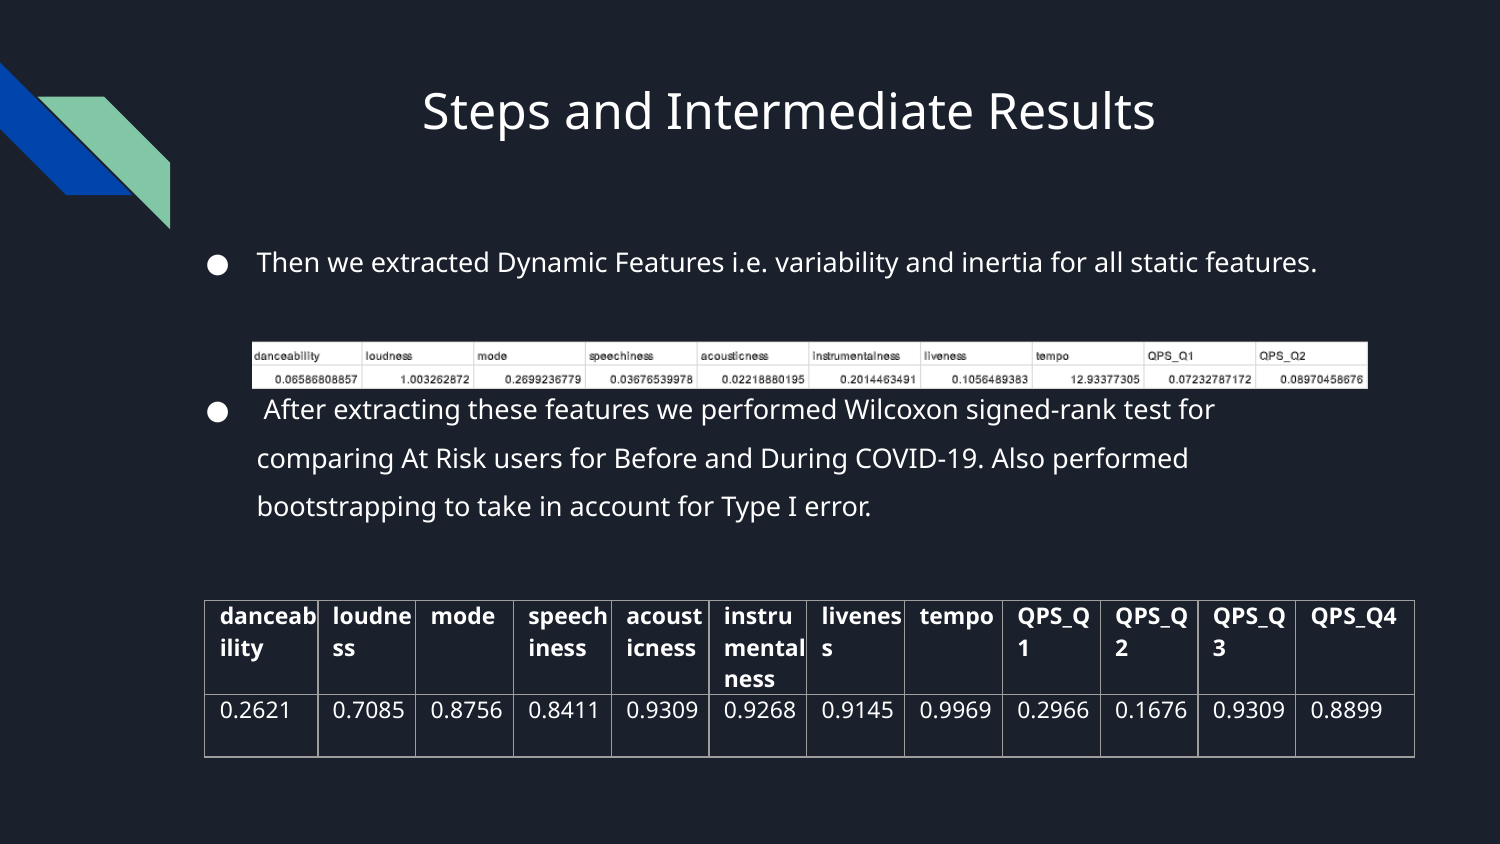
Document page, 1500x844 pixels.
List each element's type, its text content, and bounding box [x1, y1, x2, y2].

title Steps and Intermediate Results [212, 64, 1368, 214]
table_cell 0.9969 [905, 695, 1002, 756]
table_header instrumentalness [710, 601, 806, 694]
table_cell 0.2621 [205, 695, 317, 756]
table_cell 0.8899 [1296, 695, 1414, 756]
table_header danceability [205, 601, 317, 694]
table_cell 0.7085 [319, 695, 415, 756]
table_header QPS_Q4 [1296, 601, 1414, 694]
table_cell 0.2966 [1003, 695, 1100, 756]
table_header QPS_Q3 [1199, 601, 1295, 694]
table_cell 0.1676 [1101, 695, 1197, 756]
table_header loudness [319, 601, 415, 694]
table_cell 0.8411 [514, 695, 611, 756]
picture [251, 341, 1368, 390]
table_header liveness [807, 601, 904, 694]
table_cell 0.9309 [1199, 695, 1295, 756]
table_header acousticness [612, 601, 708, 694]
table_header tempo [905, 601, 1002, 694]
table_cell 0.9145 [807, 695, 904, 756]
list Then we extracted Dynamic Features i.e. variability and inertia for all static features. After extracting these features we performed Wilcoxon signed-rank test for comparing At Risk users for Before and During COVID-19. Also performed bootstrapping to take in account for Type I error. [166, 214, 1368, 755]
table_header mode [416, 601, 513, 694]
table_cell 0.9268 [710, 695, 806, 756]
table_header QPS_Q1 [1003, 601, 1100, 694]
table_header QPS_Q2 [1101, 601, 1197, 694]
table_cell 0.9309 [612, 695, 708, 756]
table_cell 0.8756 [416, 695, 513, 756]
table_header speechiness [514, 601, 611, 694]
